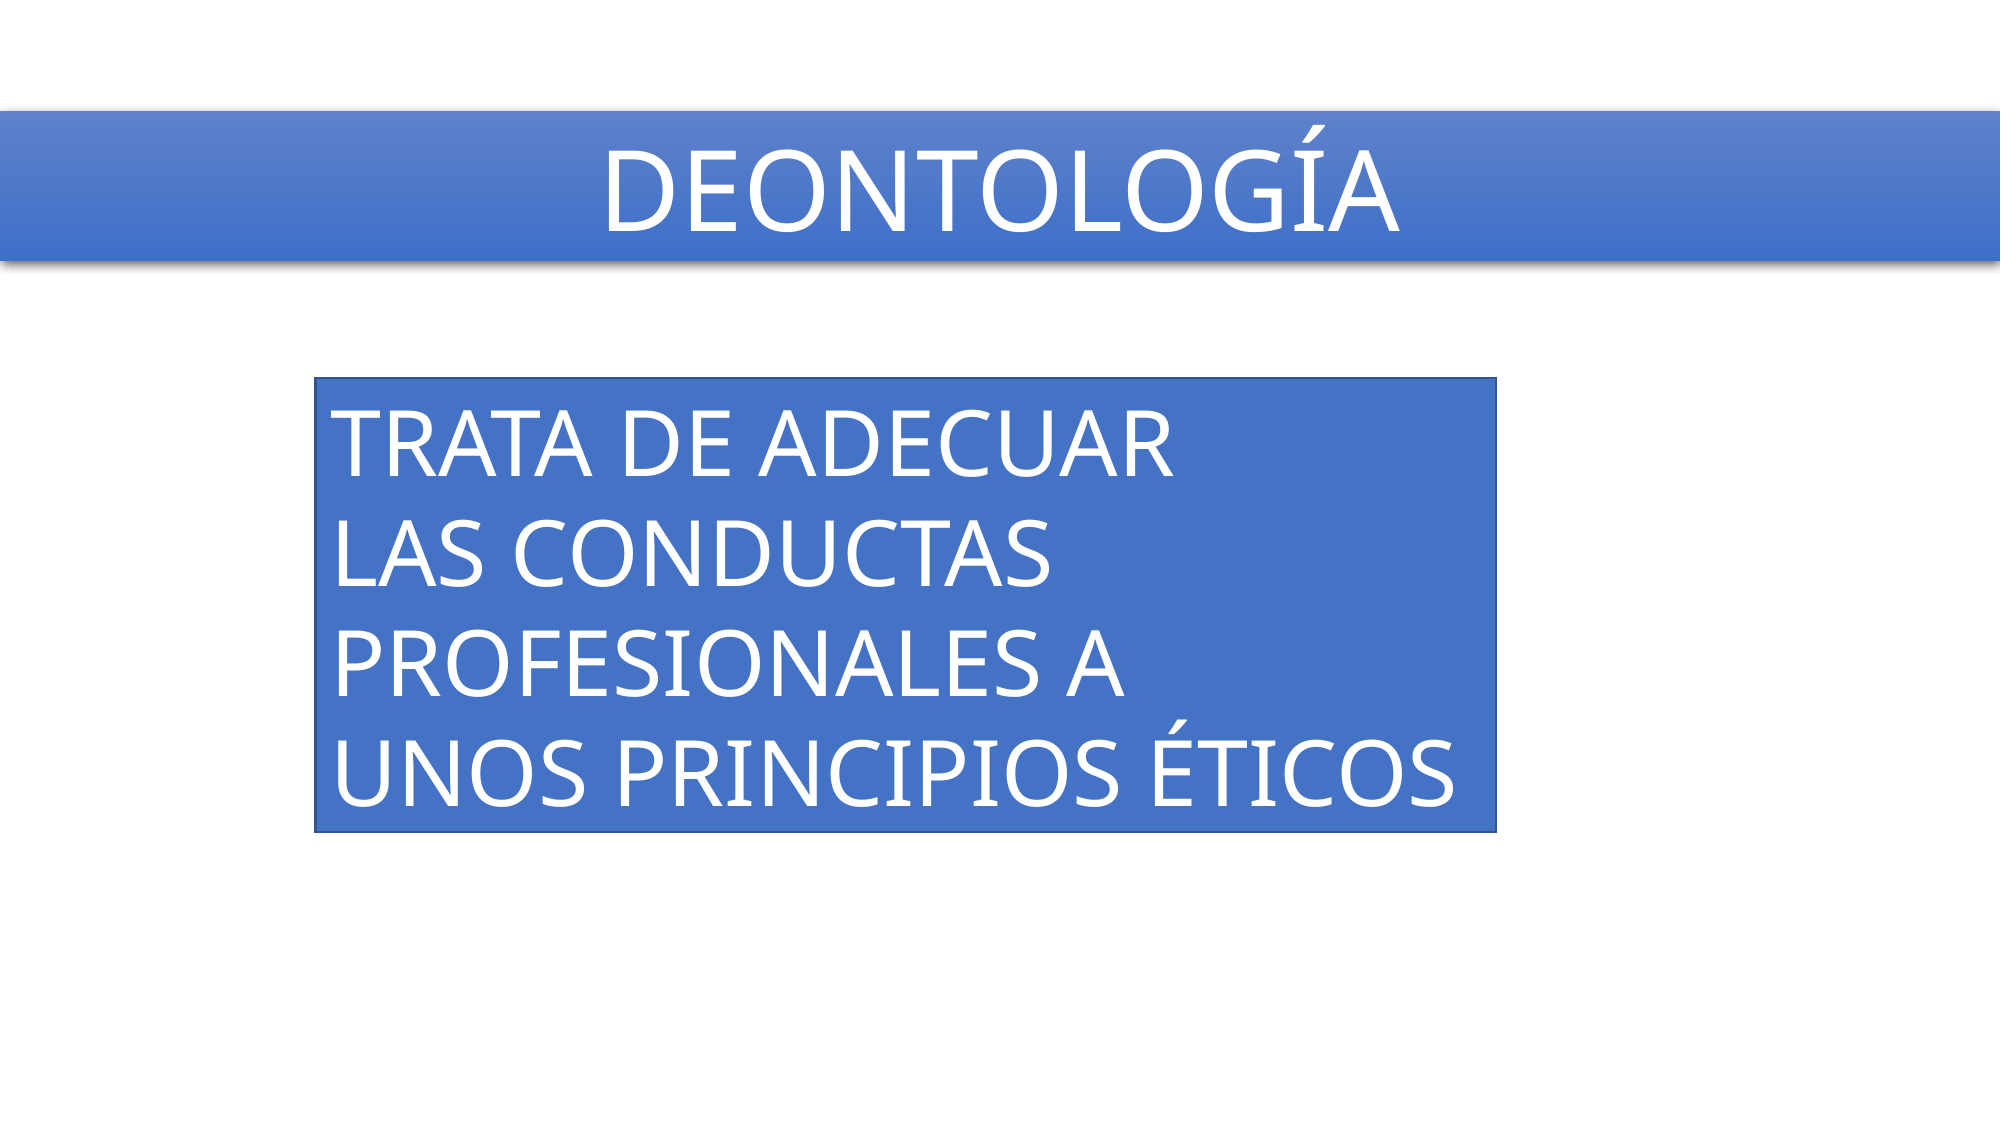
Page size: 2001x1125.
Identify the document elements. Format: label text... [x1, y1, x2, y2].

text_box TRATA DE ADECUAR LAS CONDUCTAS PROFESIONALES A UNOS PRINCIPIOS ÉTICOS [314, 377, 1497, 833]
text_box DEONTOLOGÍA [0, 111, 2000, 261]
